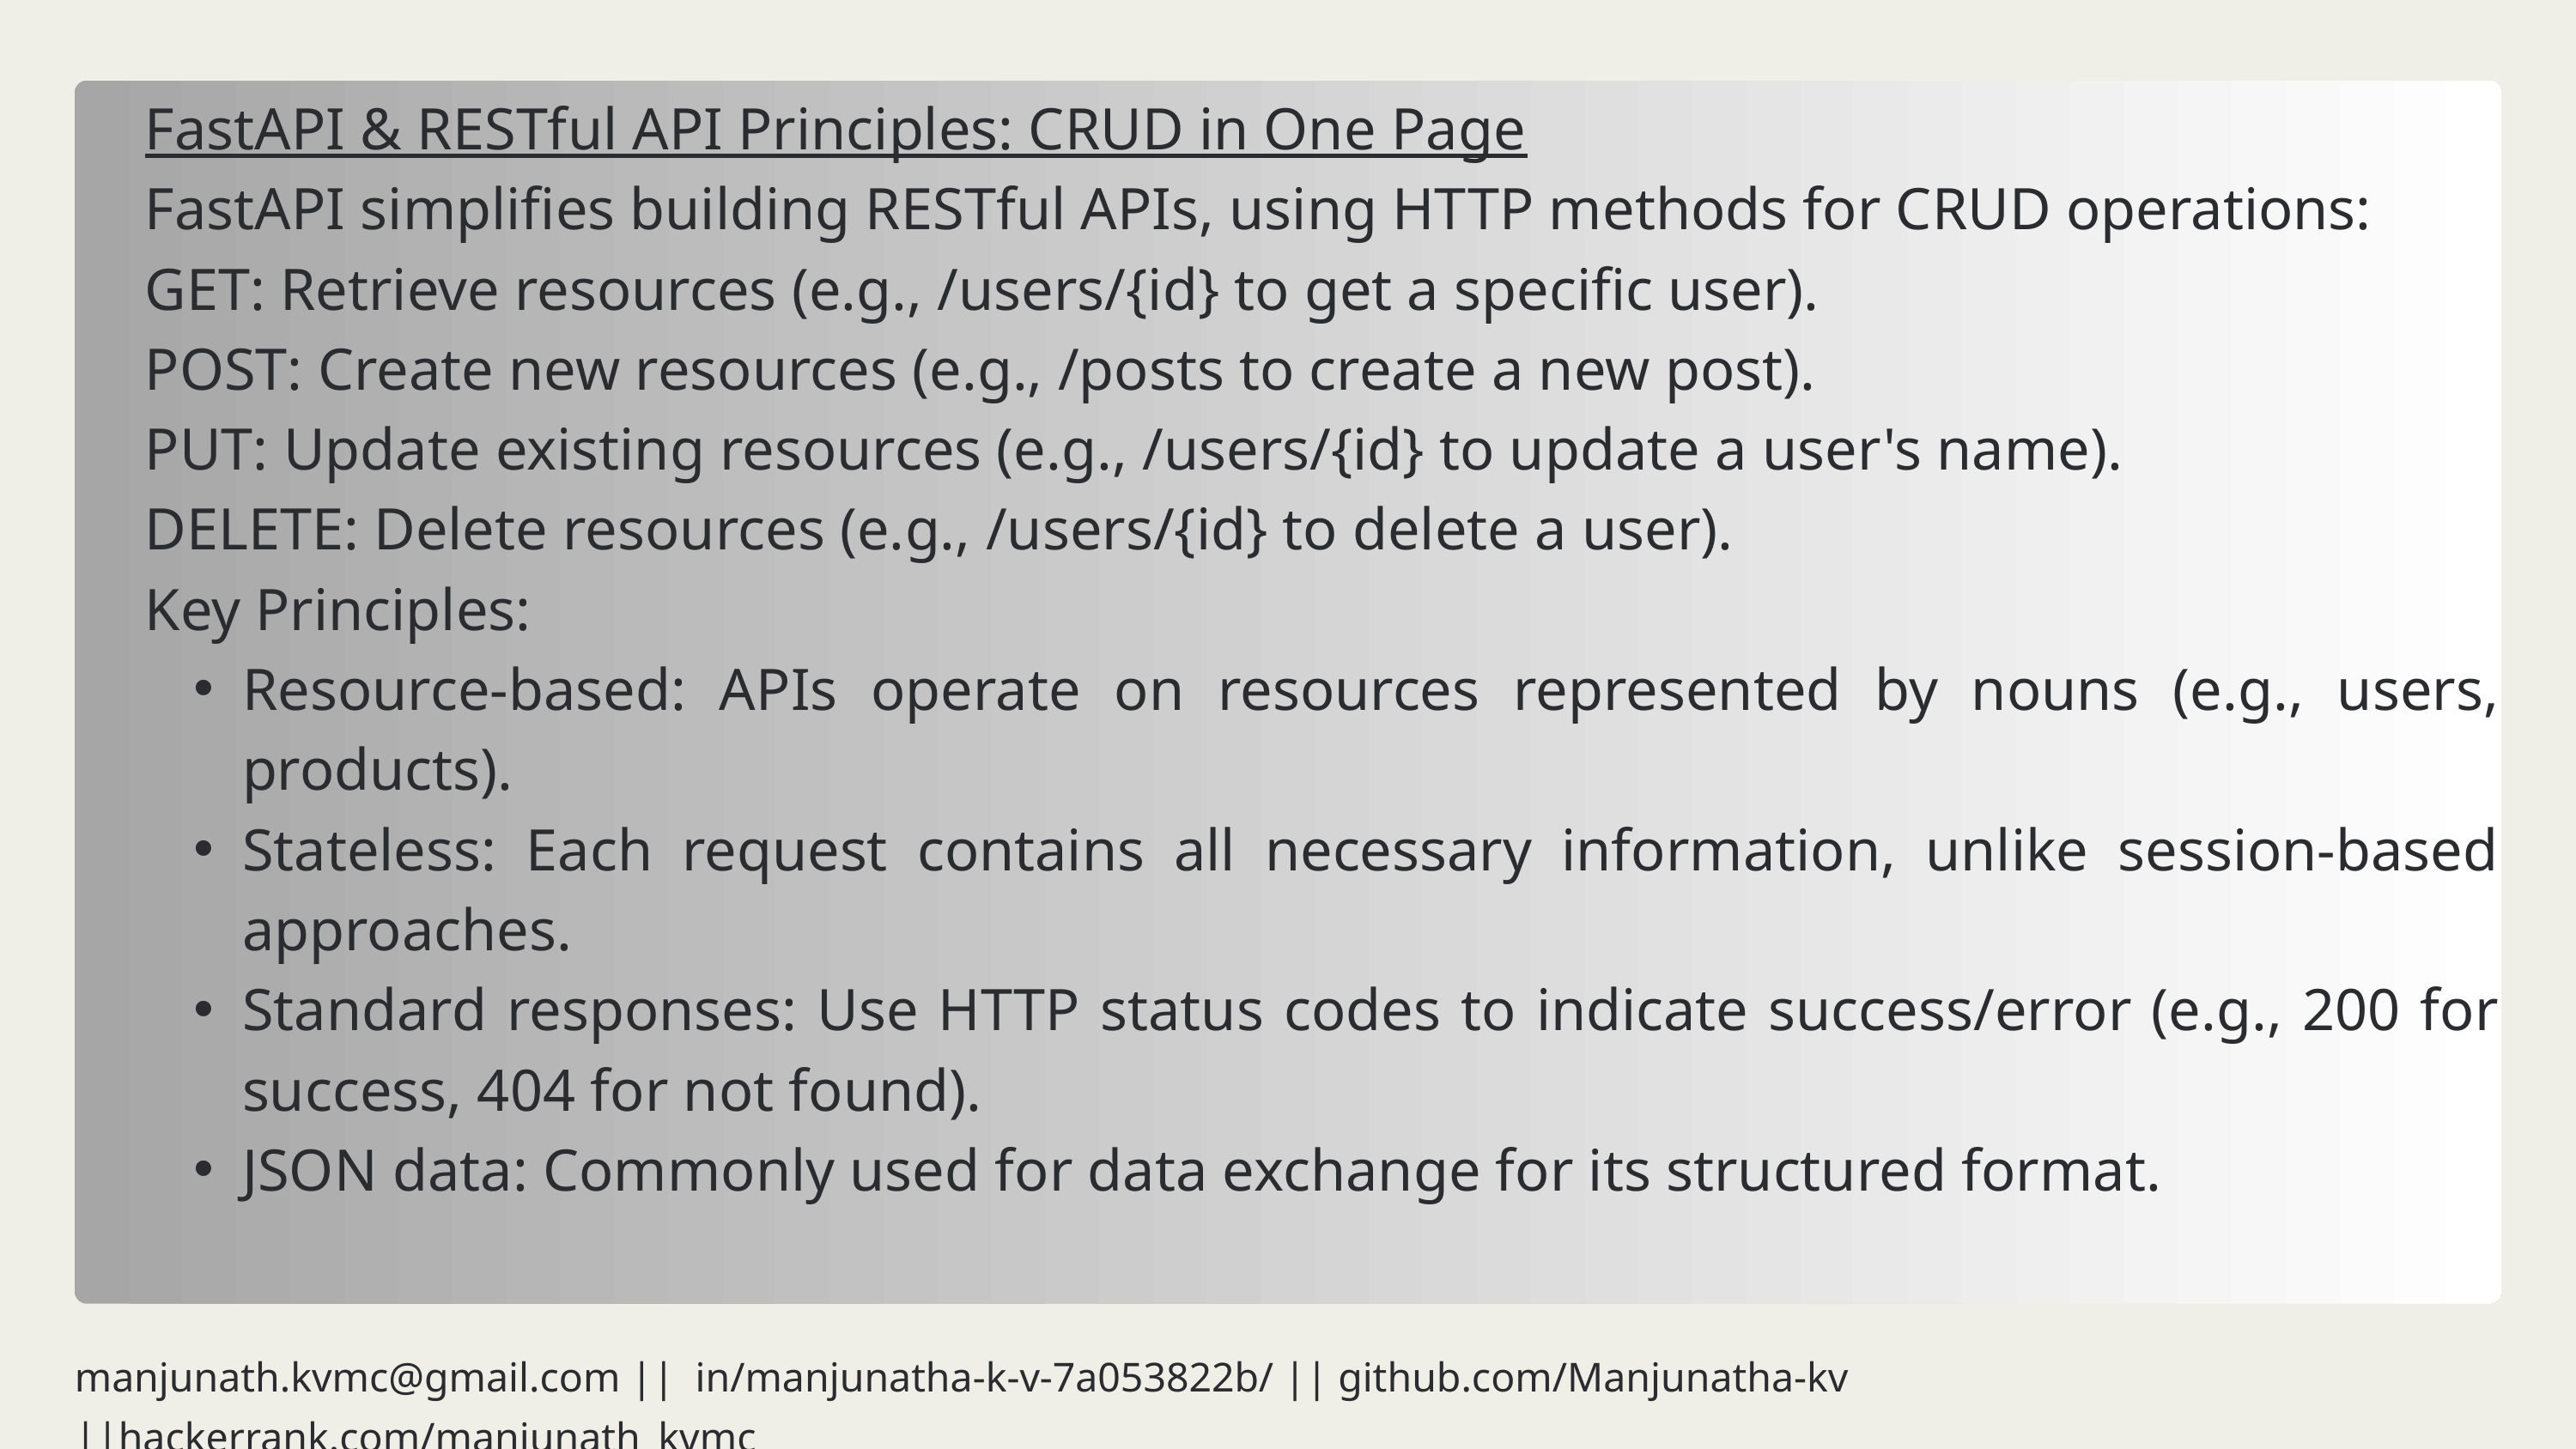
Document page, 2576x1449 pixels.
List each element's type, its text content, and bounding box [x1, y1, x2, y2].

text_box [74, 80, 2502, 1304]
text_box manjunath.kvmc@gmail.com || in/manjunatha-k-v-7a053822b/ || github.com/Manjunatha-kv ||hackerrank.com/manjunath_kvmc [74, 1340, 2502, 1449]
